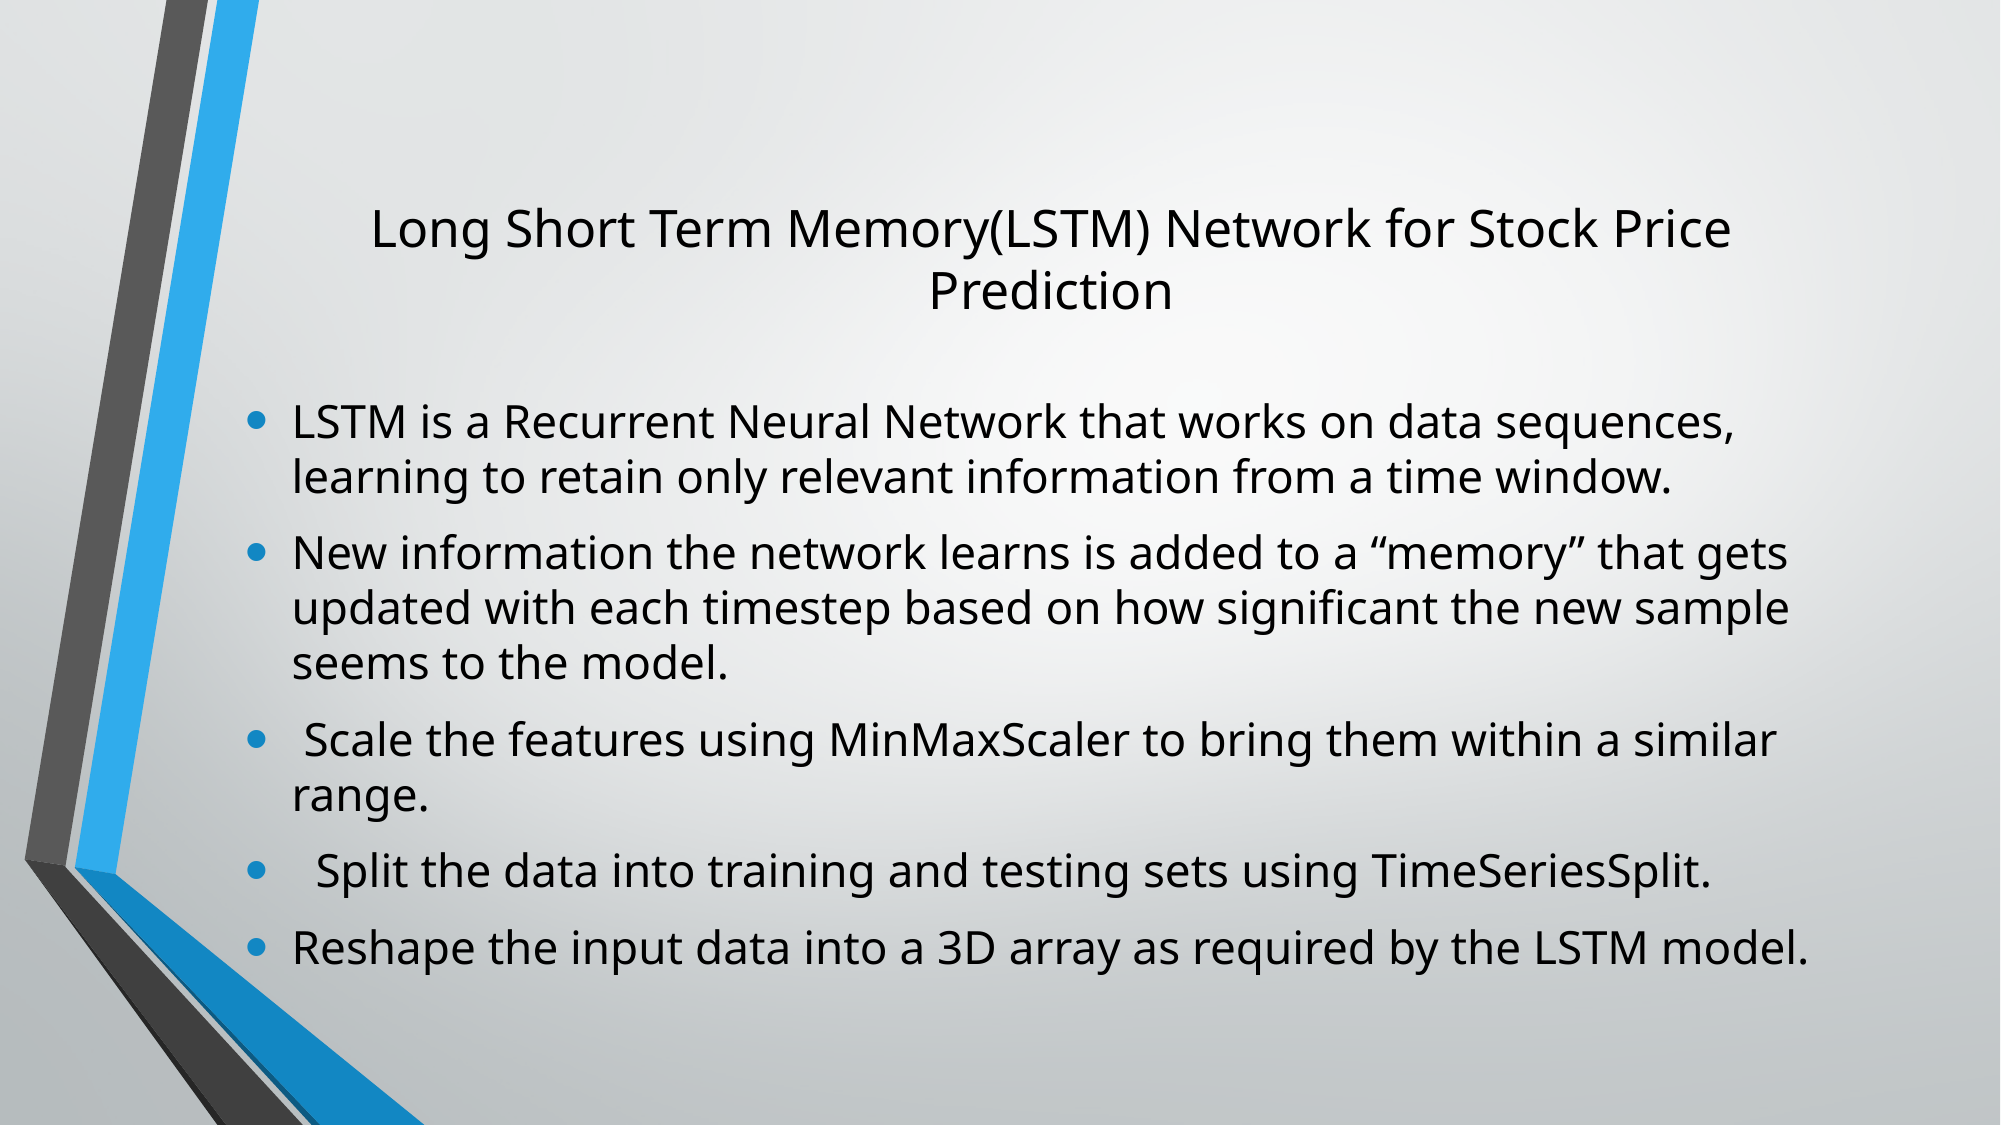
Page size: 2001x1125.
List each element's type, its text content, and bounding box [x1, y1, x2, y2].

list LSTM is a Recurrent Neural Network that works on data sequences, learning to retain only relevant information from a time window. New information the network learns is added to a “memory” that gets updated with each timestep based on how significant the new sample seems to the model. Scale the features using MinMaxScaler to bring them within a similar range. Split the data into training and testing sets using TimeSeriesSplit. Reshape the input data into a 3D array as required by the LSTM model. [229, 388, 1874, 901]
title Long Short Term Memory(LSTM) Network for Stock Price Prediction [229, 188, 1874, 329]
